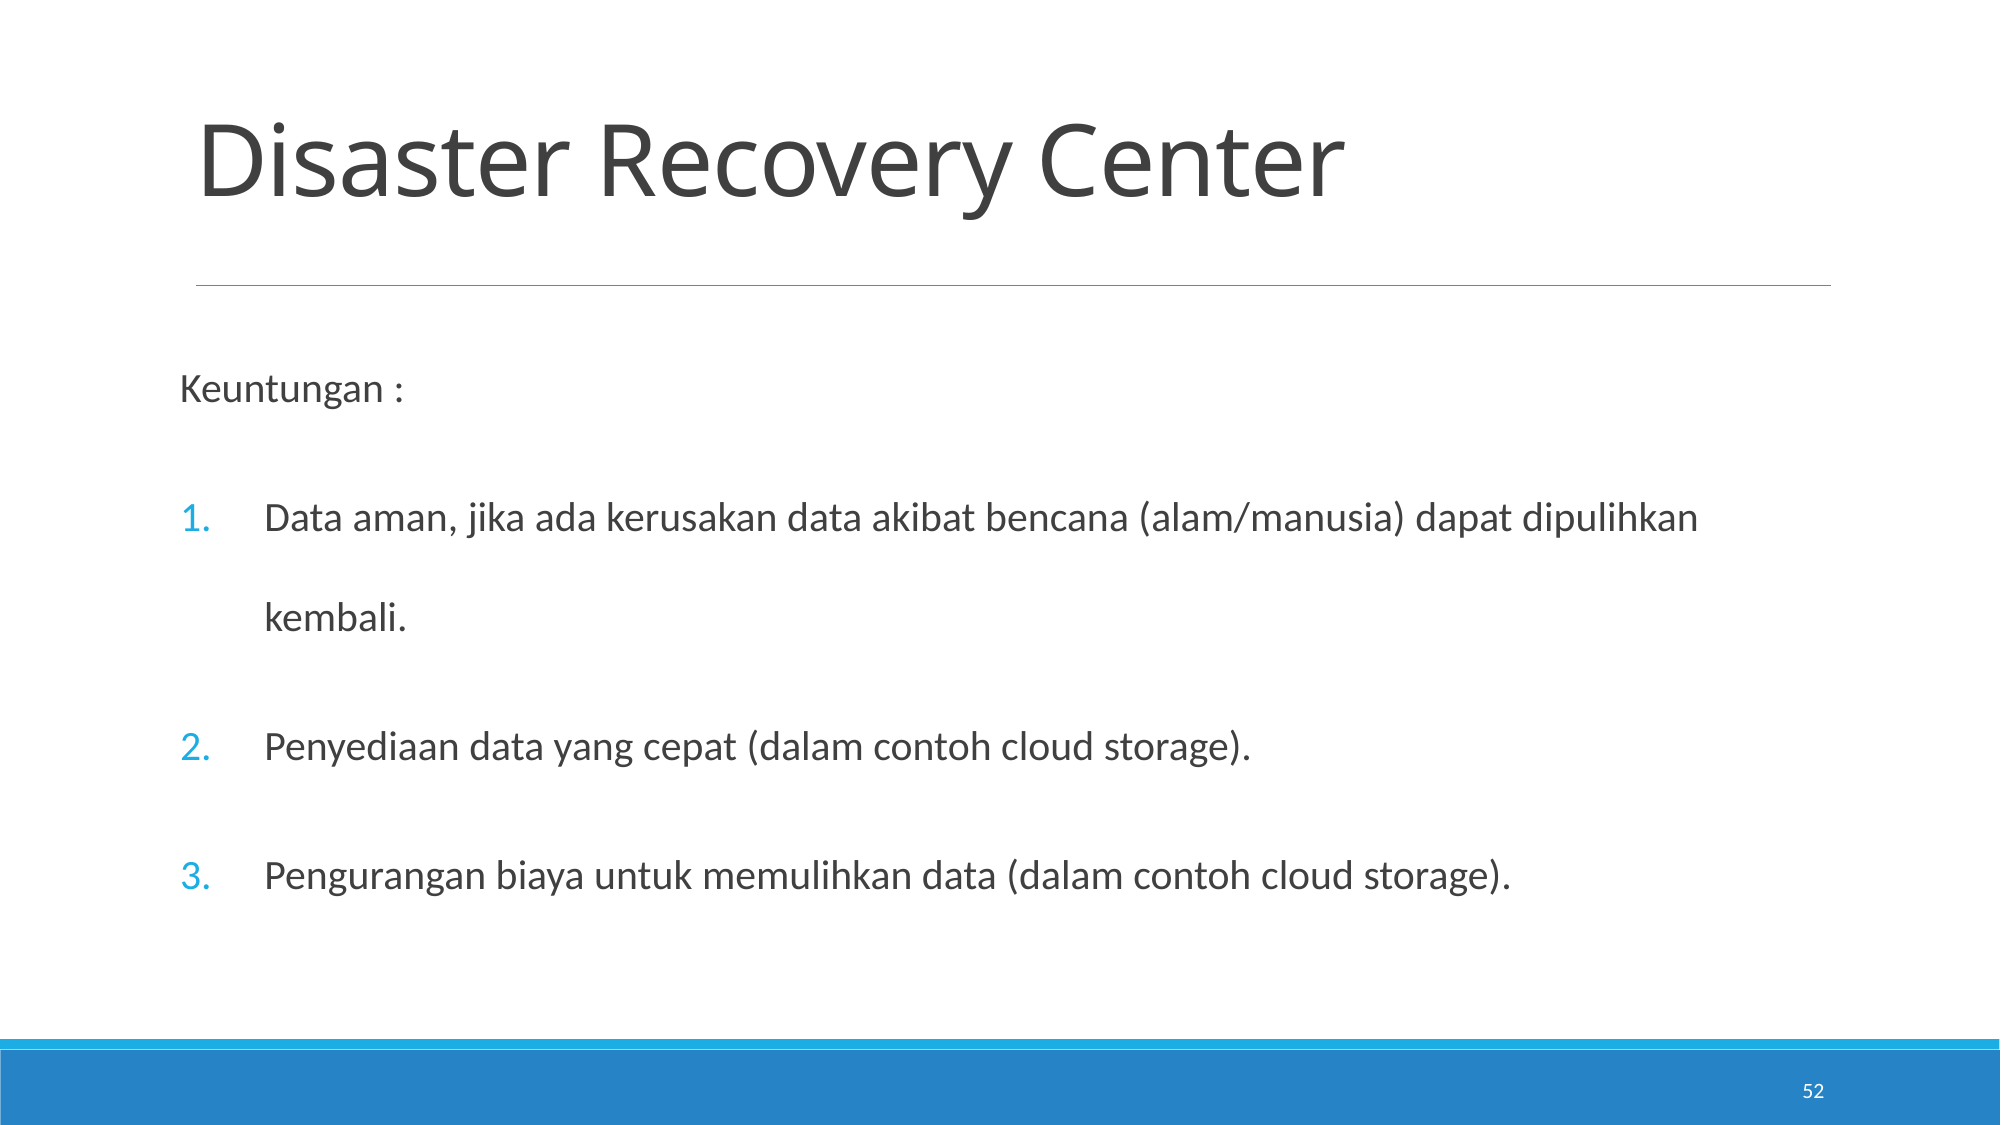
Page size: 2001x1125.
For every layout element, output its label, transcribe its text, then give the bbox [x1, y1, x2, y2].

title Disaster Recovery Center [180, 47, 1830, 285]
list Keuntungan : Data aman, jika ada kerusakan data akibat bencana (alam/manusia) dapat dipulihkan kembali. Penyediaan data yang cepat (dalam contoh cloud storage). Pengurangan biaya untuk memulihkan data (dalam contoh cloud storage). [180, 302, 1830, 963]
slide_number 52 [1624, 1059, 1840, 1120]
